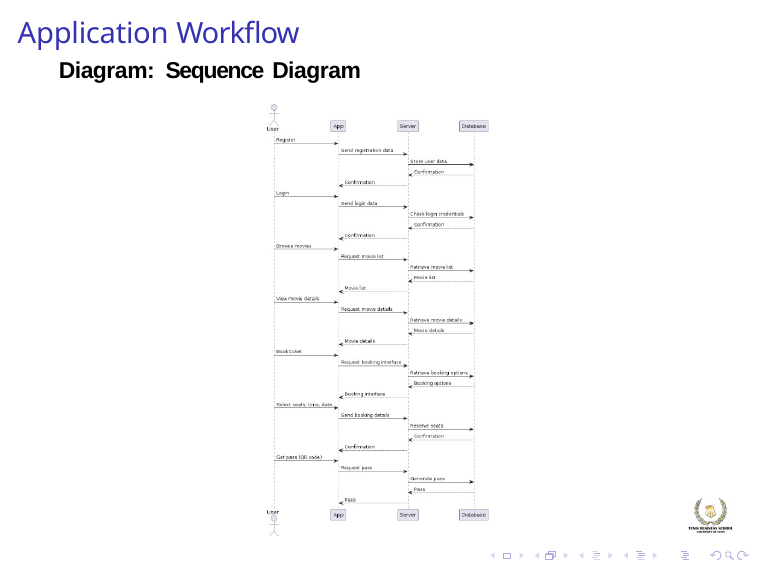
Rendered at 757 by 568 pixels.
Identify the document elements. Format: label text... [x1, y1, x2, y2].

text_box Application Workflow Diagram: Sequence Diagram [15, 4, 363, 83]
picture [267, 103, 490, 537]
picture [688, 498, 733, 533]
